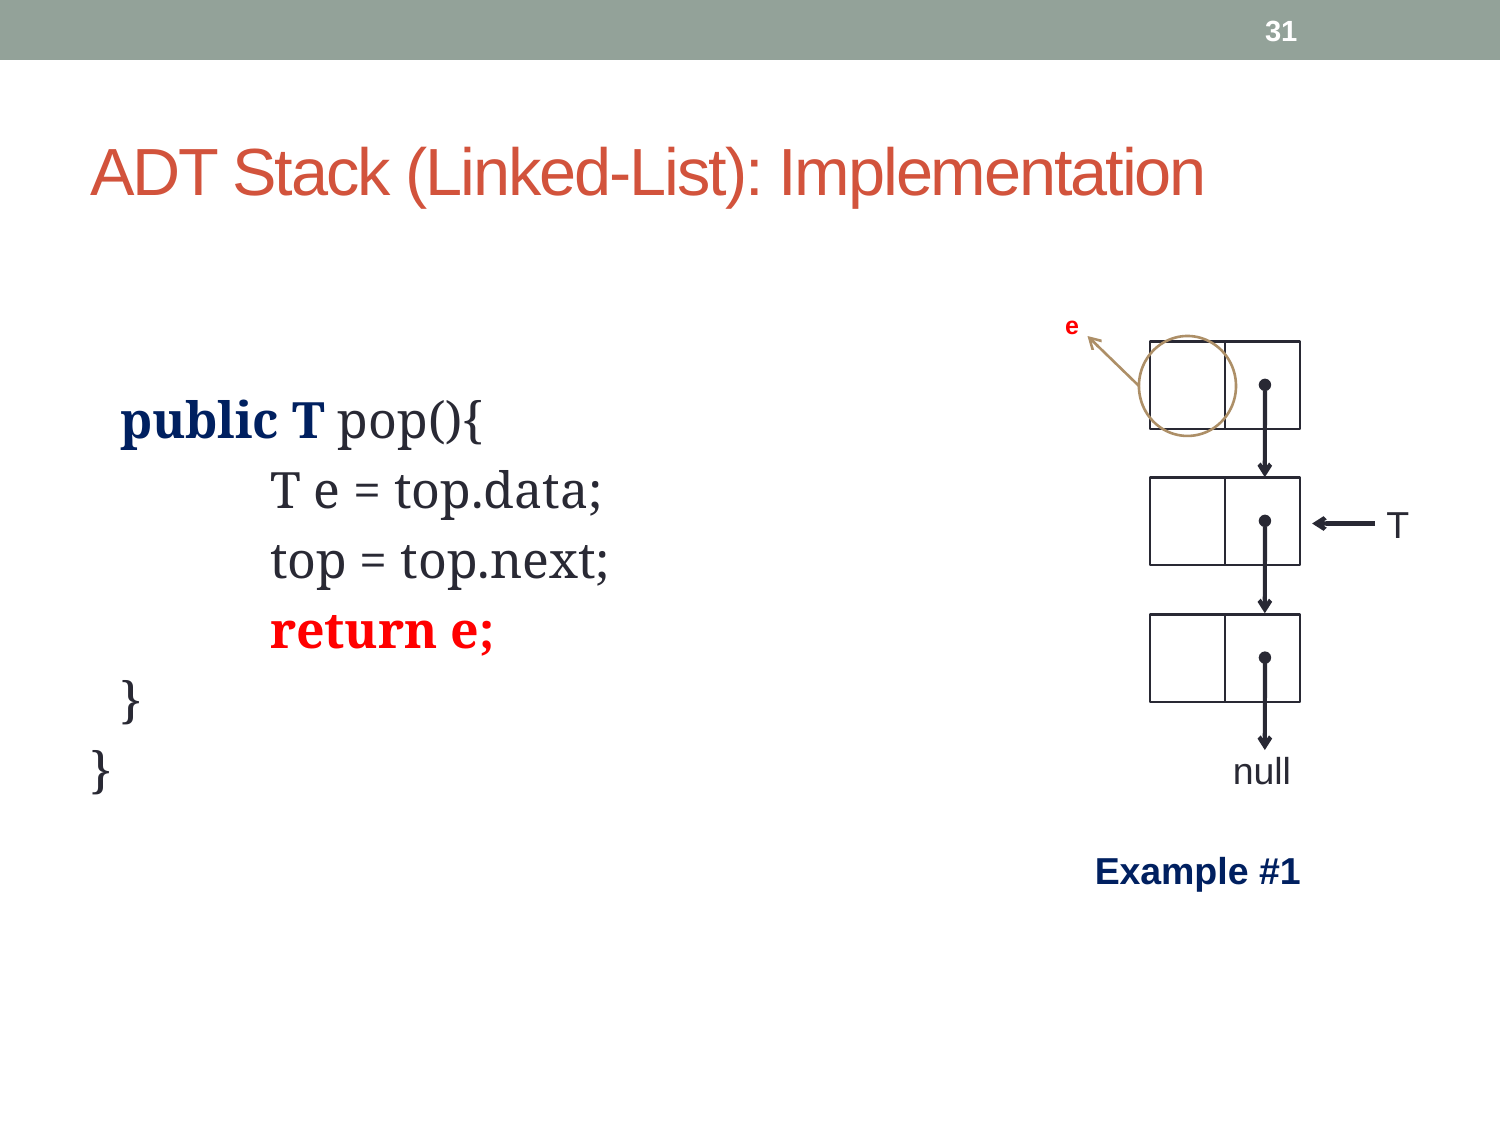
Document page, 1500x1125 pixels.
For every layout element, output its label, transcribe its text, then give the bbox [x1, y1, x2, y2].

table_header [1267, 431, 1271, 464]
text_box [1148, 420, 1160, 431]
table_header [1267, 567, 1271, 600]
text_box [1148, 475, 1302, 567]
table_cell 3 [1267, 526, 1271, 567]
slide_number 31 [1250, 3, 1425, 57]
text_box T [1371, 494, 1425, 554]
table_cell 6 [1226, 413, 1232, 431]
text_box [1234, 365, 1239, 407]
table_cell [1266, 742, 1271, 752]
table_cell 6 [1226, 345, 1232, 359]
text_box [1087, 335, 1140, 387]
table_cell [1226, 618, 1232, 704]
list public T pop(){ T e = top.data; top = top.next; return e; } } [75, 262, 1425, 1063]
slide_number 76 [1226, 352, 1232, 420]
text_box e [1050, 302, 1089, 348]
table_header [1326, 526, 1371, 530]
table_cell 6 [1267, 390, 1271, 431]
title ADT Stack (Linked-List): Implementation [75, 87, 1425, 250]
text_box [1148, 339, 1163, 352]
text_box [1137, 333, 1222, 439]
table_cell [1267, 663, 1271, 704]
text_box null [1218, 739, 1306, 800]
table_cell 3 [1226, 481, 1232, 567]
text_box [1148, 612, 1302, 704]
text_box [1212, 339, 1302, 431]
table_header [1267, 704, 1271, 736]
text_box Example #1 [1080, 839, 1316, 900]
